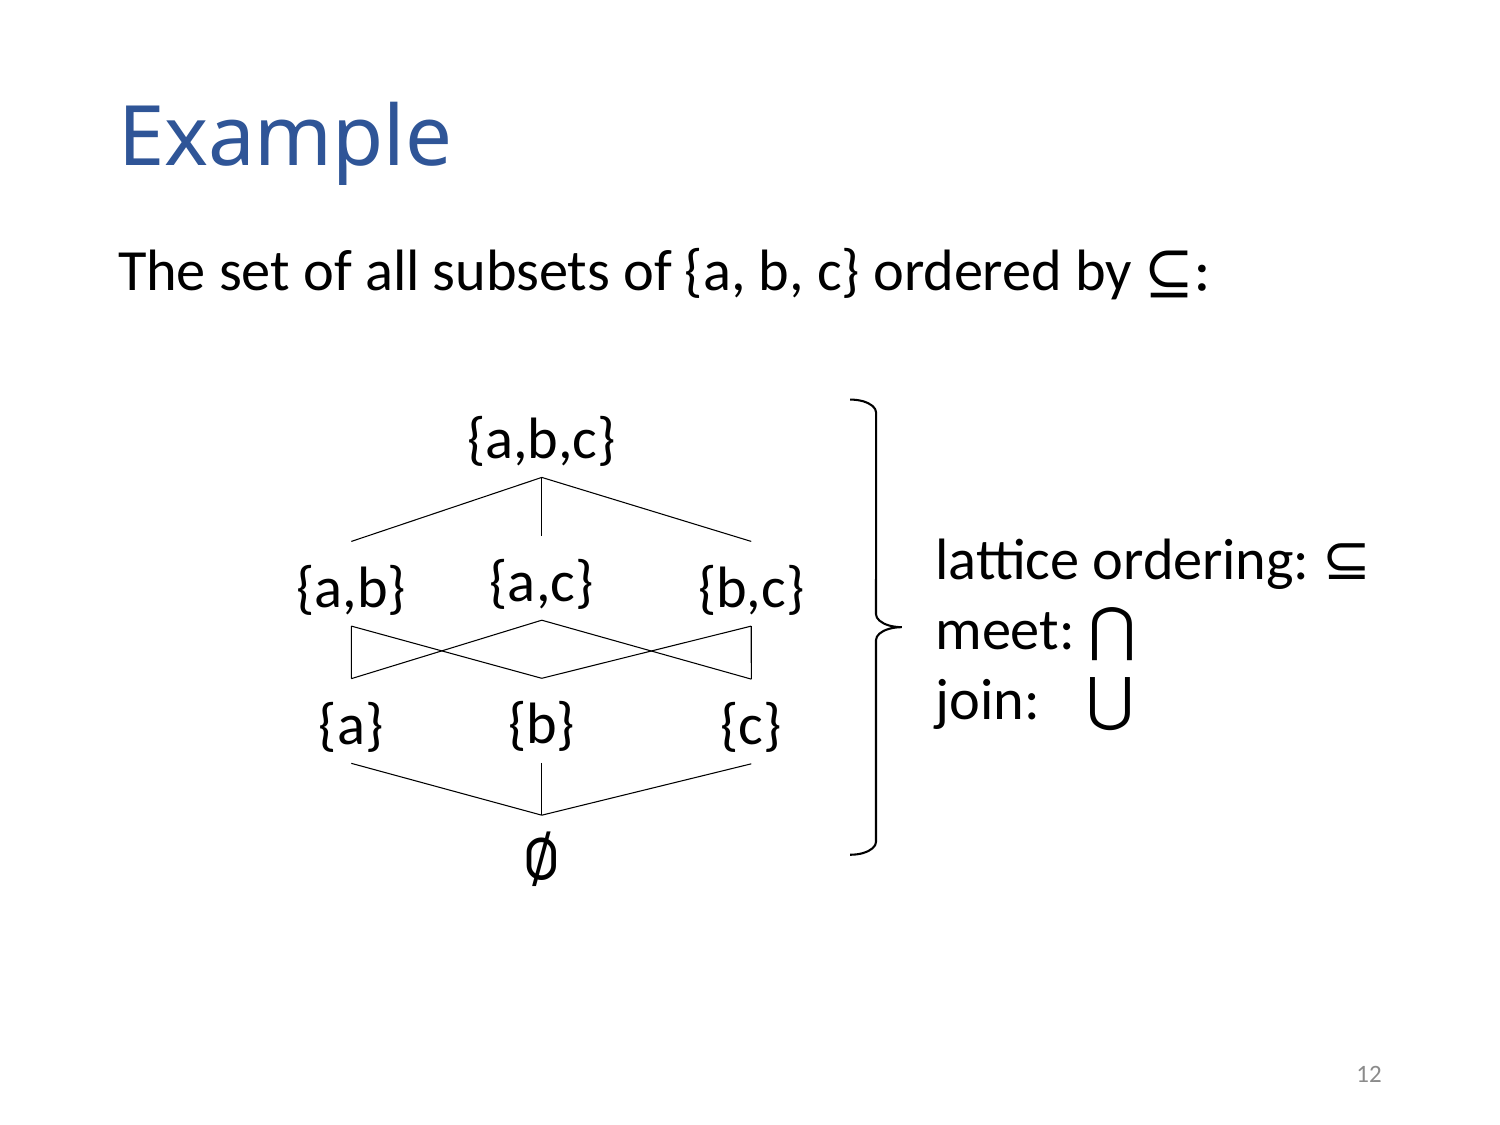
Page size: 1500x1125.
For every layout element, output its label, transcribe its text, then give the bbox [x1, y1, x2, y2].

text_box lattice ordering: ⊆ meet: ⋂ join: ⋃ [920, 513, 1387, 739]
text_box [351, 478, 541, 542]
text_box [542, 621, 752, 627]
text_box [850, 399, 902, 856]
text_box ∅ [507, 816, 576, 900]
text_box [541, 627, 751, 679]
text_box {c} [705, 679, 797, 764]
slide_number 12 [1059, 1042, 1397, 1103]
text_box {a,b} [281, 541, 421, 627]
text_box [351, 764, 541, 816]
list The set of all subsets of {a, b, c} ordered by ⊆: [103, 232, 1397, 335]
text_box {a,b,c} [452, 392, 632, 478]
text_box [541, 478, 752, 542]
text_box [351, 621, 542, 679]
text_box {a,c} [475, 542, 609, 621]
text_box {a} [304, 678, 399, 764]
text_box {b} [493, 679, 591, 763]
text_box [541, 764, 752, 816]
text_box {b,c} [683, 541, 820, 627]
title Example [103, 59, 1397, 218]
